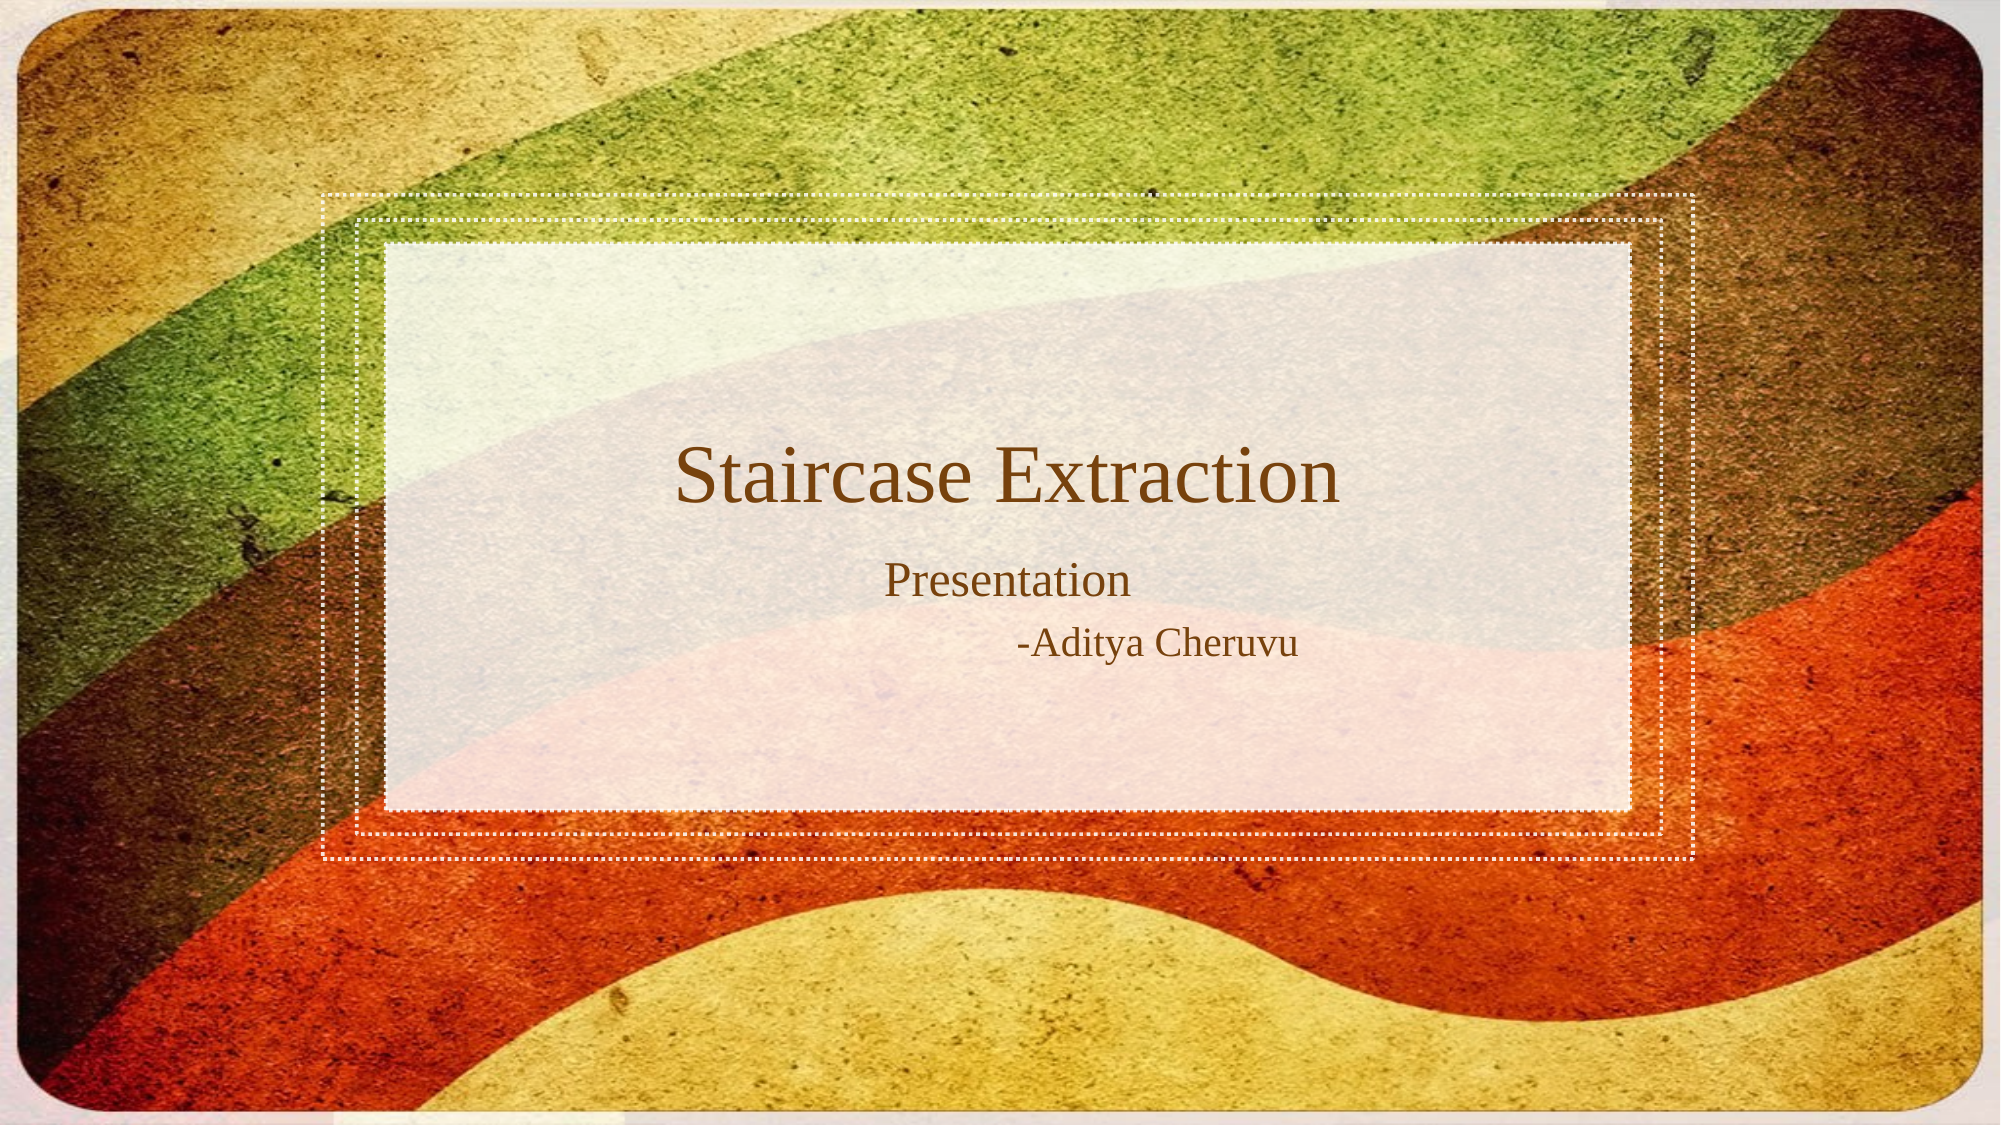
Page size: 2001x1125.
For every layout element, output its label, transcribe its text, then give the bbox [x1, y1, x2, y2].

subtitle Presentation -Aditya Cheruvu [464, 538, 1552, 740]
picture [0, 0, 2001, 1125]
title Staircase Extraction [464, 349, 1552, 528]
